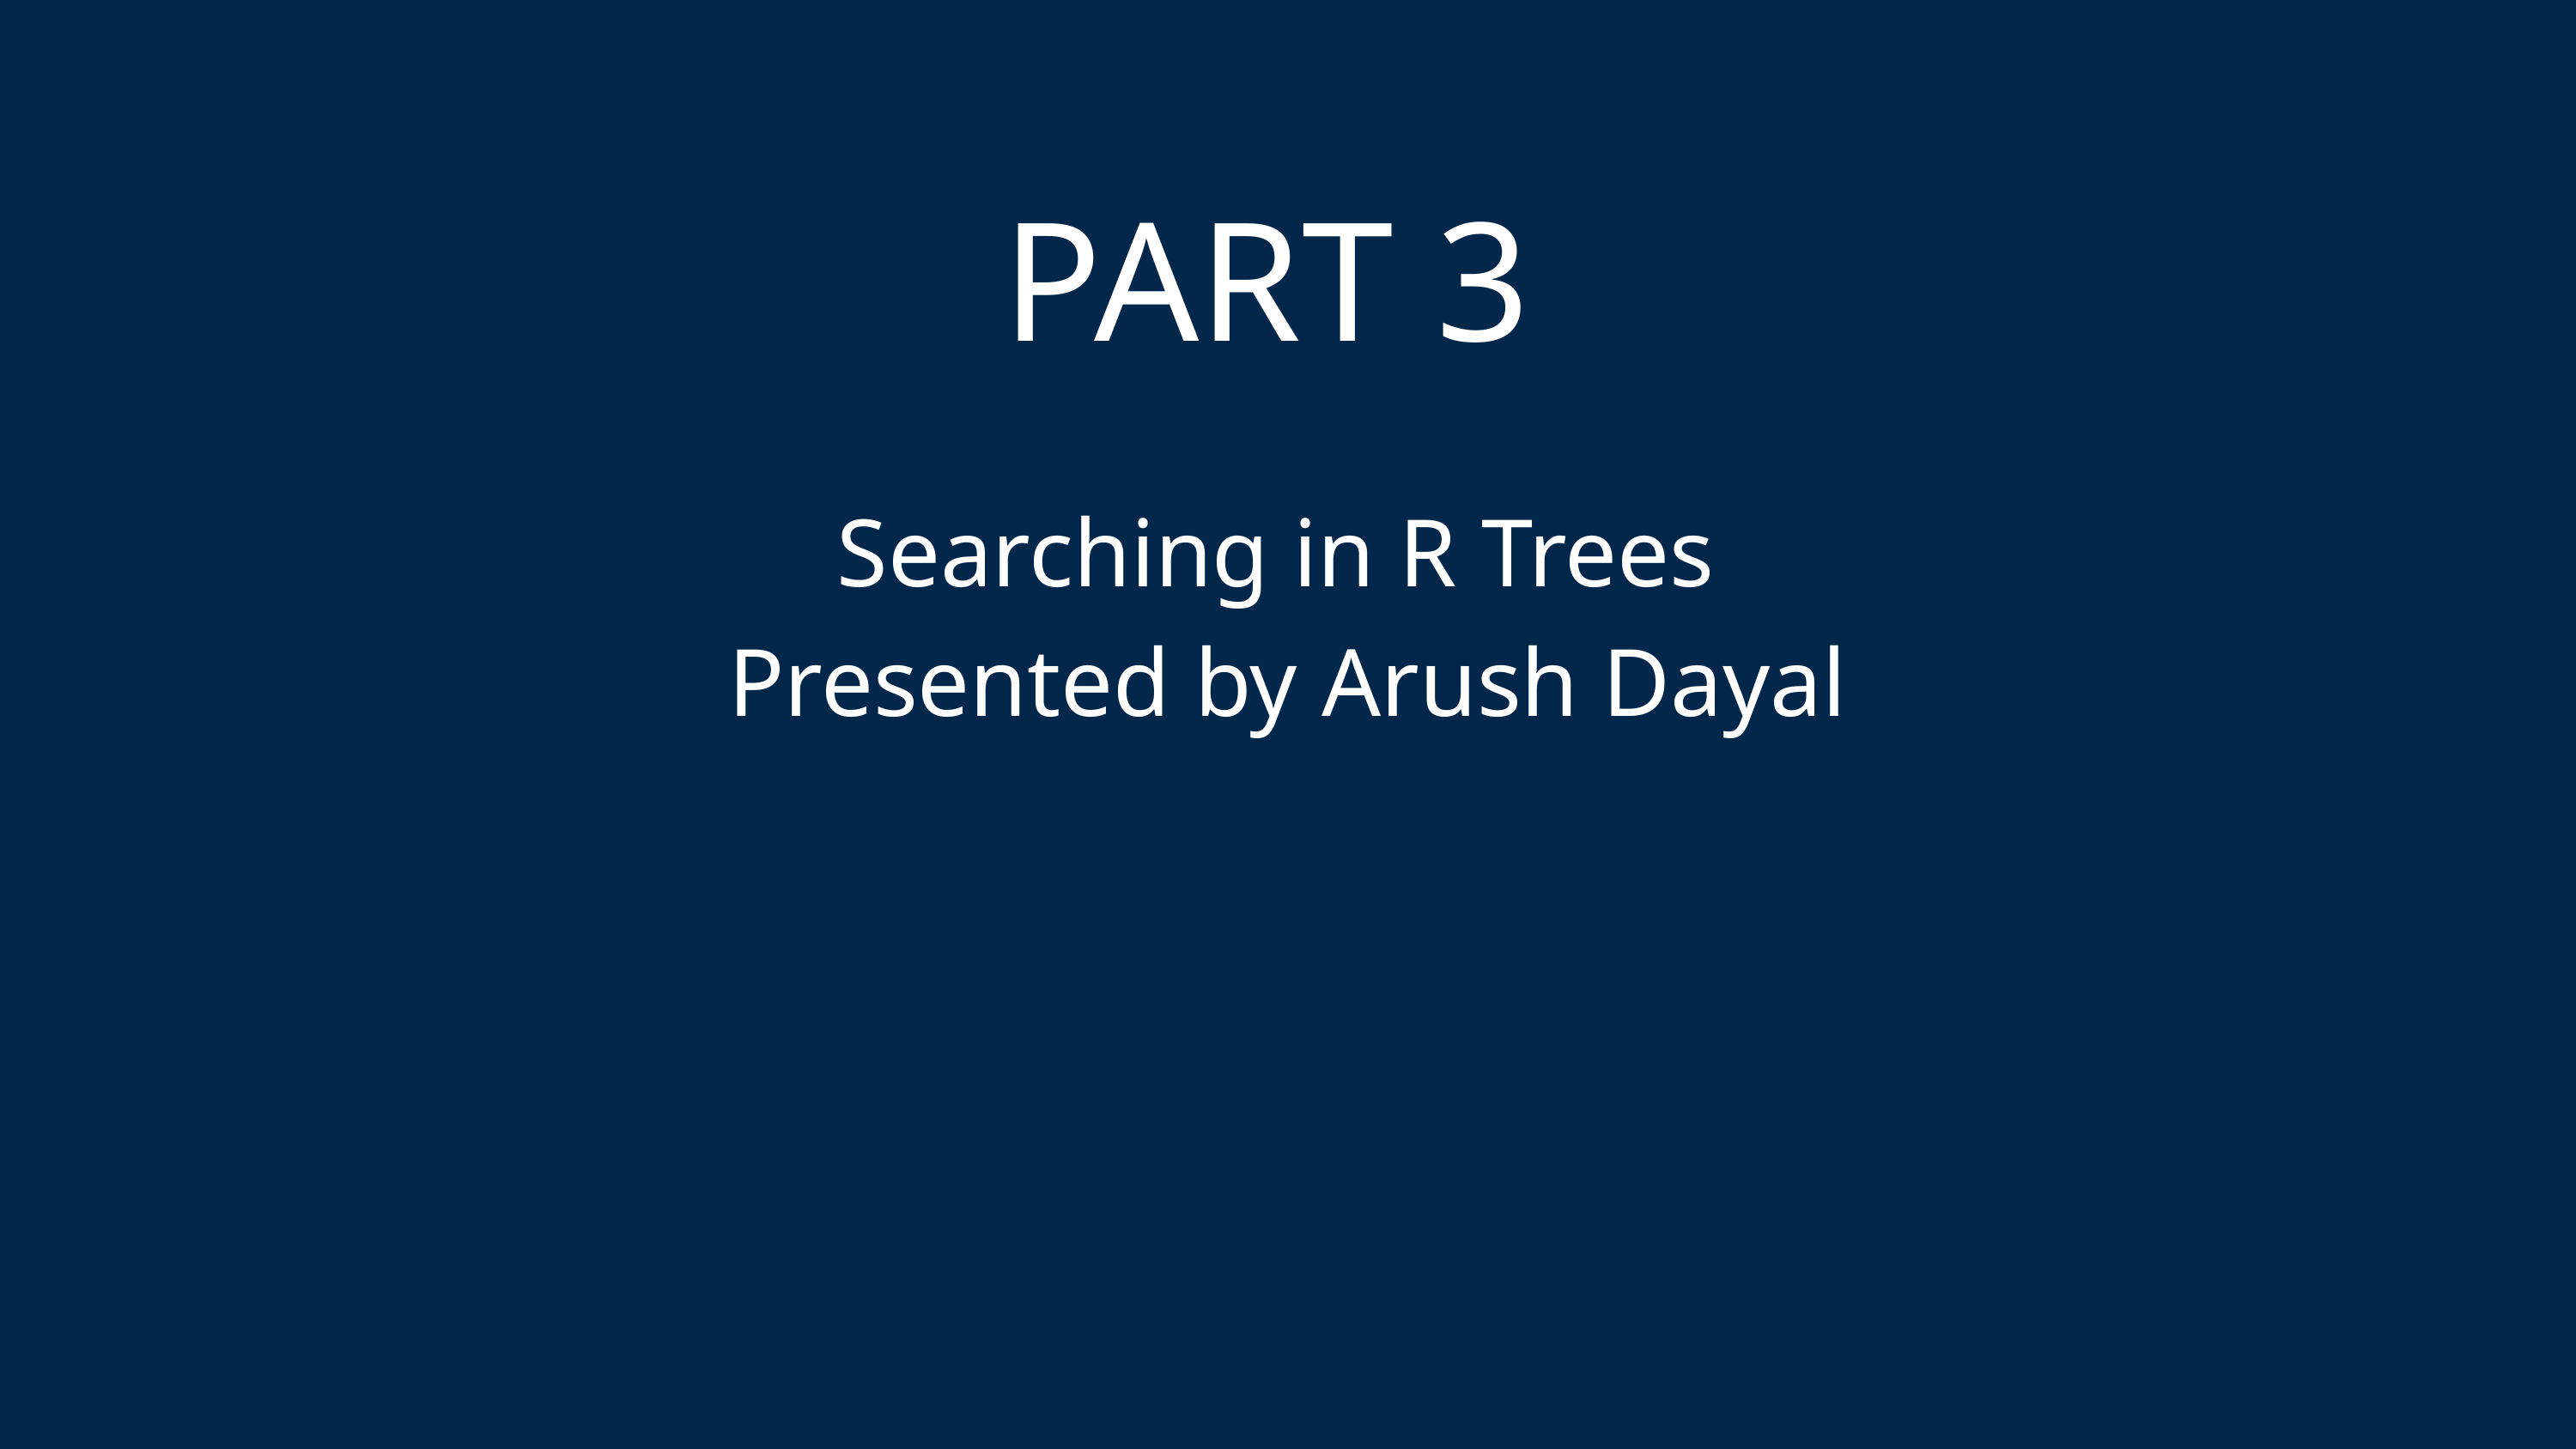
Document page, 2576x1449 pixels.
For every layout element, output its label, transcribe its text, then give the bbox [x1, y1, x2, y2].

text_box PART 3 [985, 143, 1591, 374]
text_box Searching in R Trees Presented by Arush Dayal [585, 474, 1991, 736]
